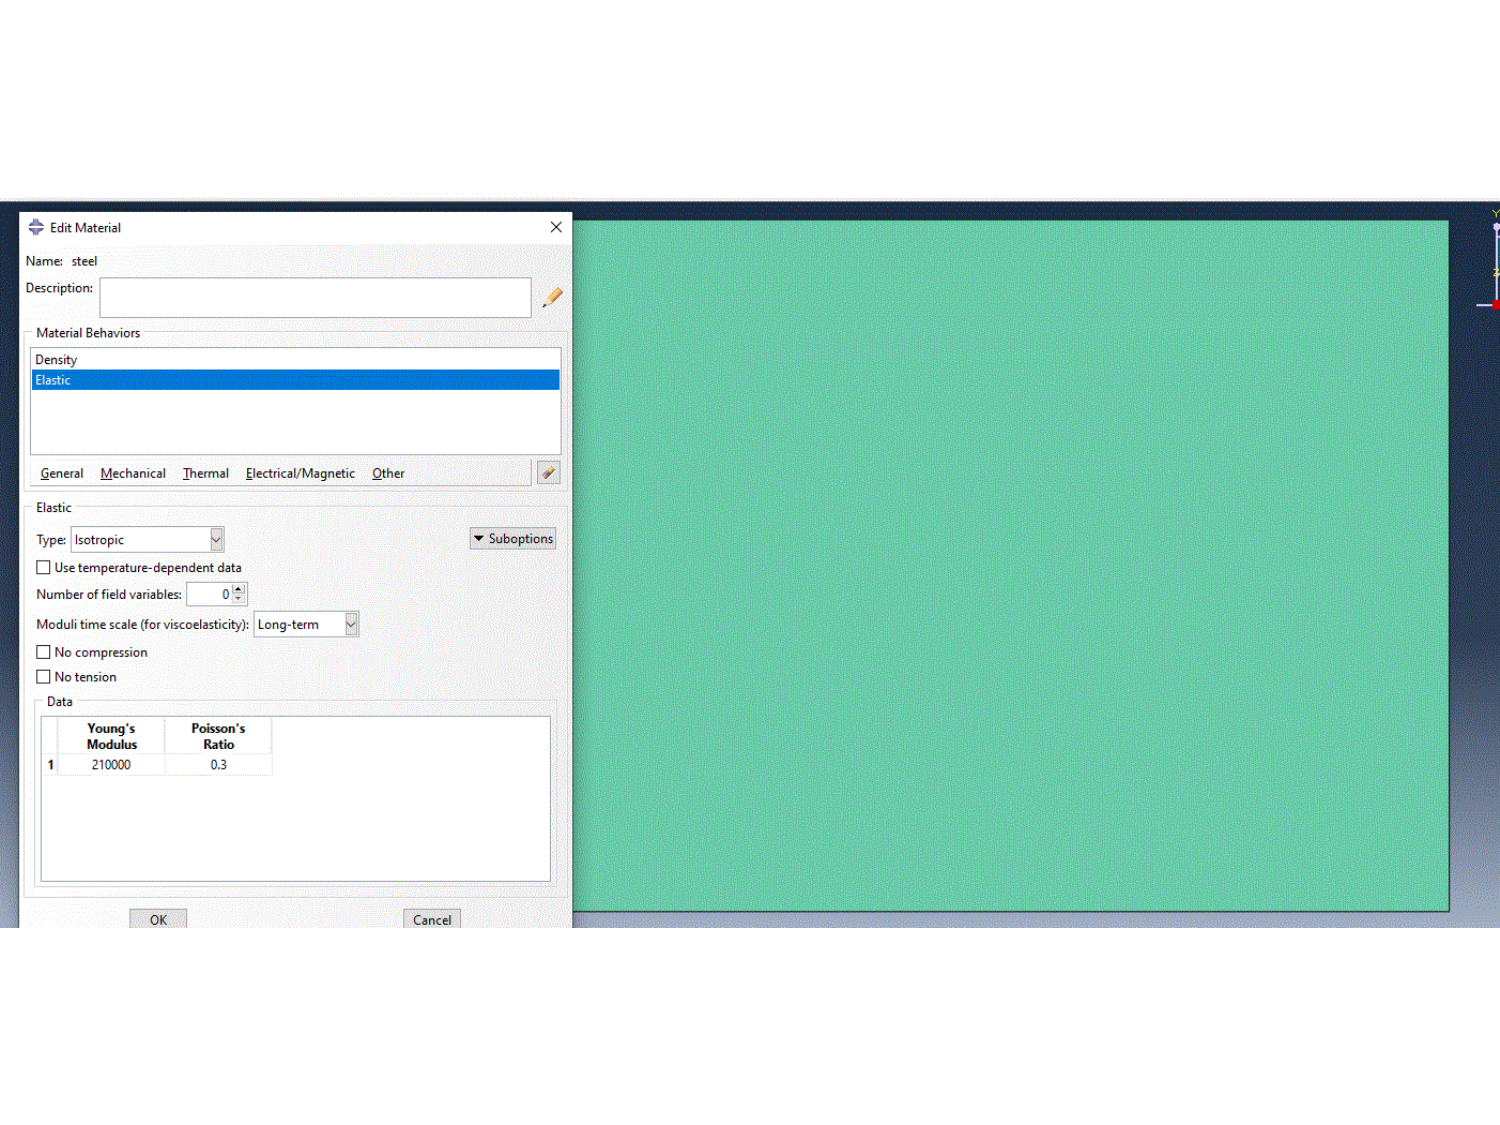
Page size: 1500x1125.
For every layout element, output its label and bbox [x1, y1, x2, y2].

picture [0, 197, 1500, 928]
